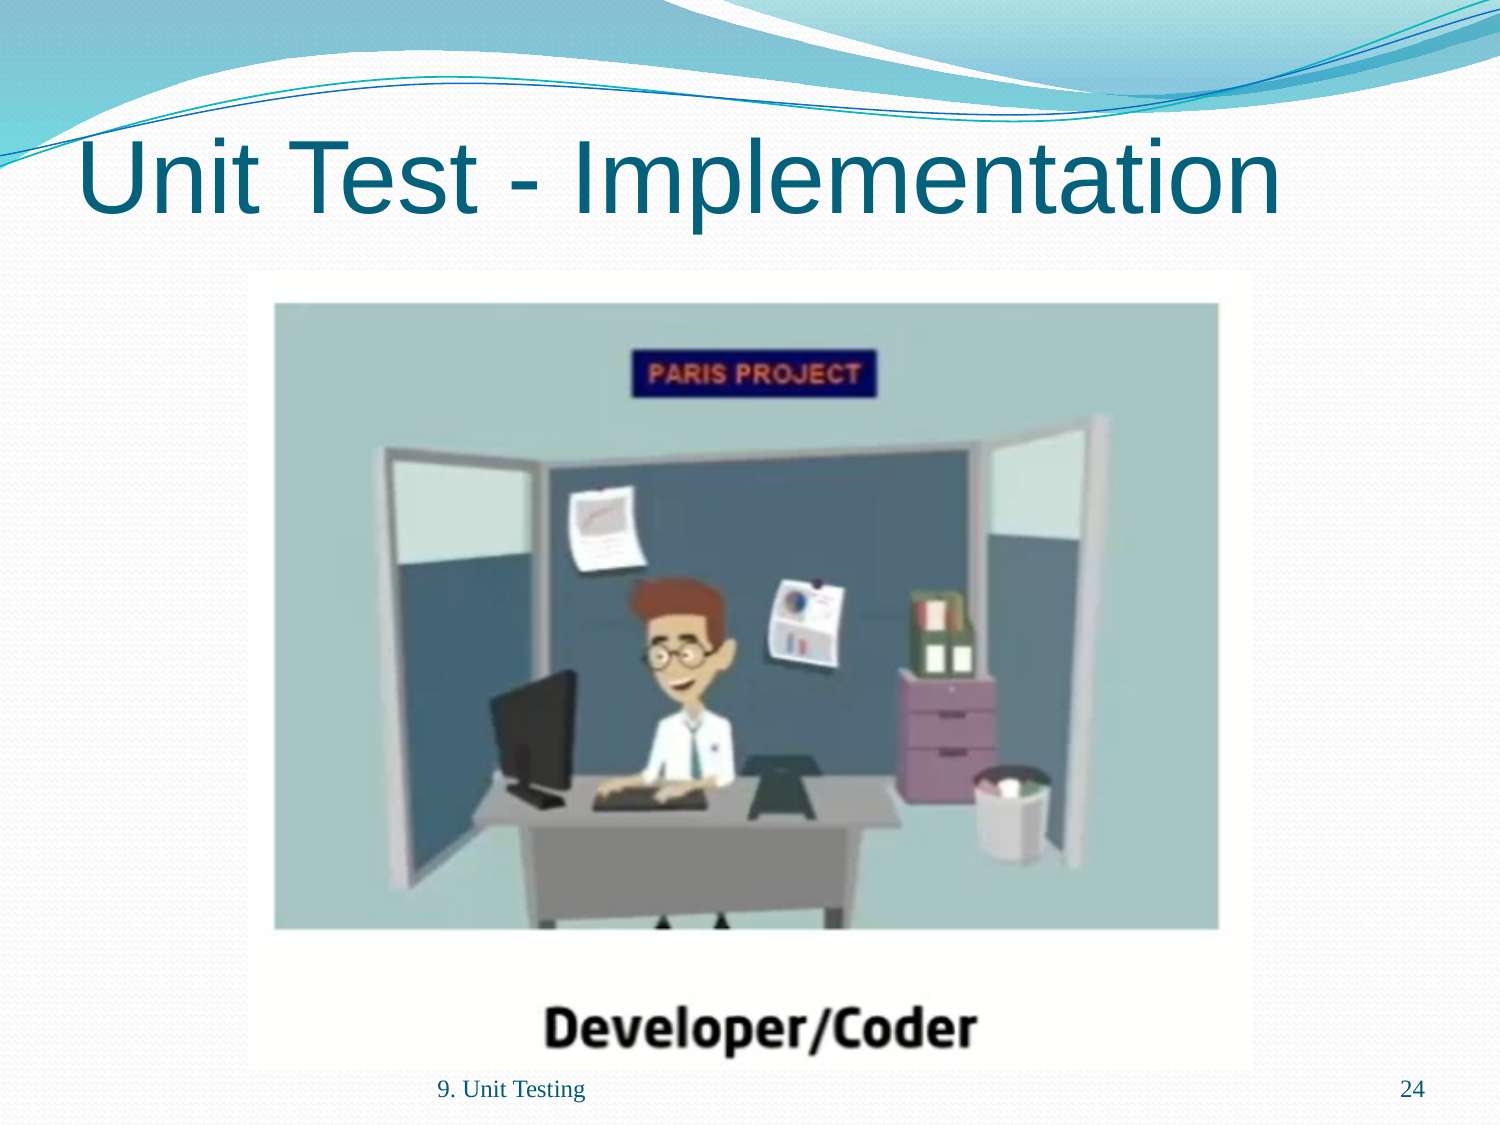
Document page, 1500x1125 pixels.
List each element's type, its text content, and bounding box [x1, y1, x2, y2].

picture [248, 270, 1252, 1071]
title Unit Test - Implementation [75, 99, 1425, 235]
footer 9. Unit Testing [437, 1084, 988, 1103]
slide_number 24 [1299, 1042, 1425, 1103]
